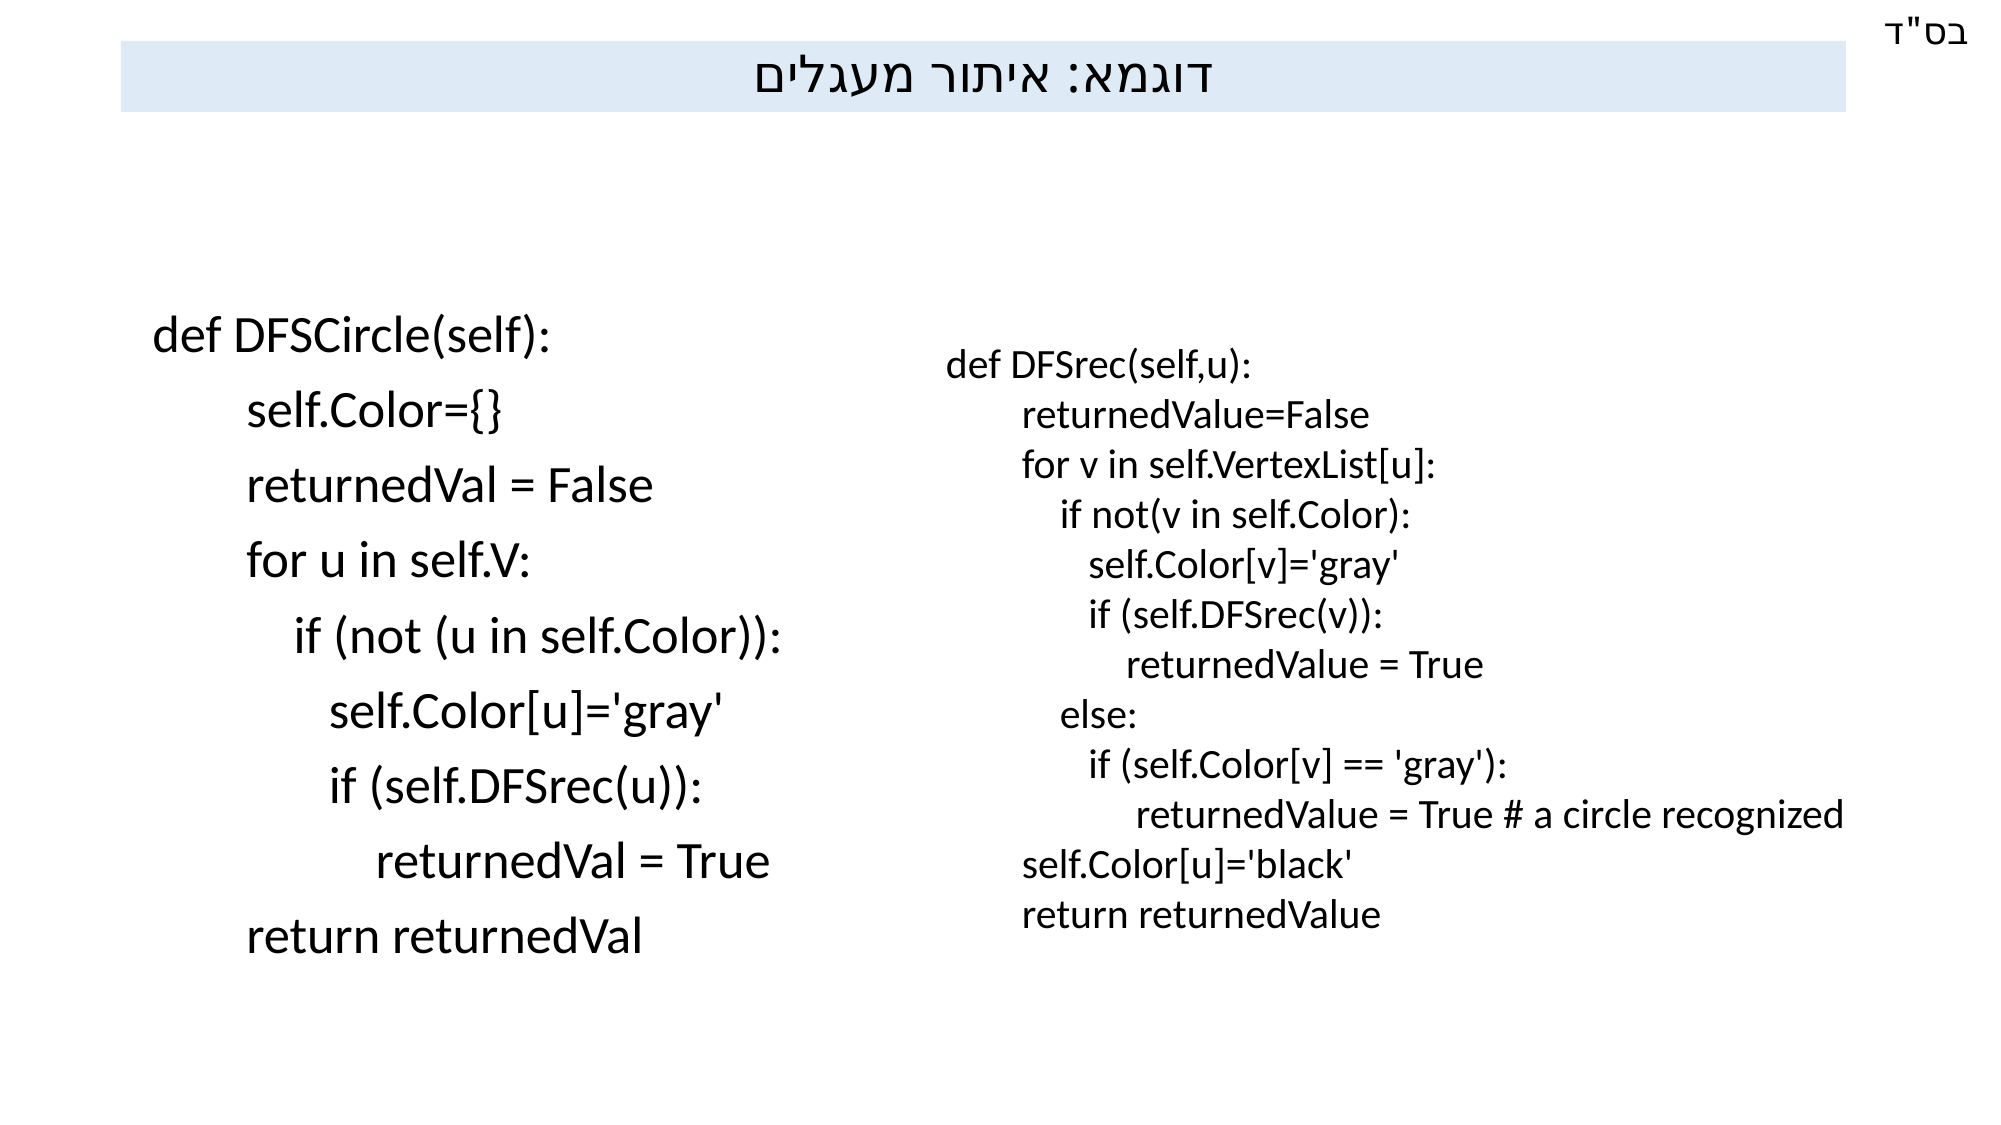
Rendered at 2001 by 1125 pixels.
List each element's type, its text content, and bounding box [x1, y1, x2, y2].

title דוגמא: איתור מעגלים [120, 40, 1846, 112]
list def DFSCircle(self): self.Color={} returnedVal = False for u in self.V: if (not (u in self.Color)): self.Color[u]='gray' if (self.DFSrec(u)): returnedVal = True return returnedVal [137, 299, 916, 974]
text_box def DFSrec(self,u): returnedValue=False for v in self.VertexList[u]: if not(v in self.Color): self.Color[v]='gray' if (self.DFSrec(v)): returnedValue = True else: if (self.Color[v] == 'gray'): returnedValue = True # a circle recognized self.Color[u]='black' return returnedValue [931, 329, 1947, 945]
